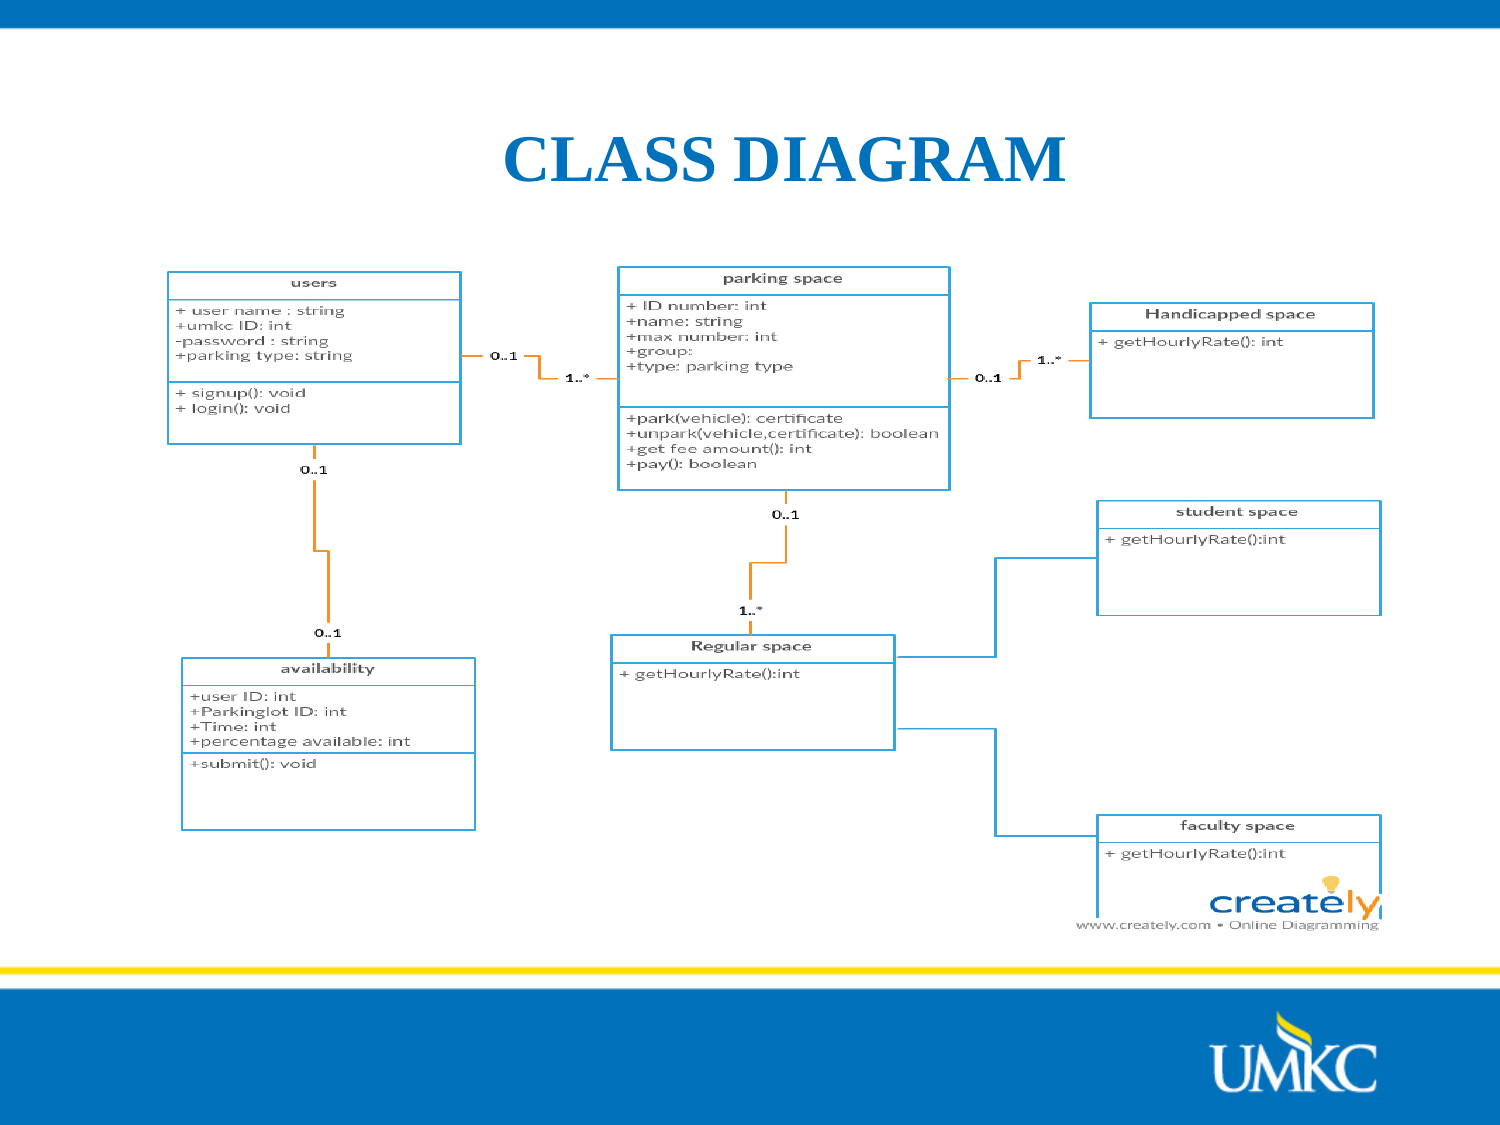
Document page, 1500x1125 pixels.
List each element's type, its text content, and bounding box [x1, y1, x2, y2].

text_box CLASS DIAGRAM [487, 107, 1290, 202]
picture [0, 0, 1500, 1125]
